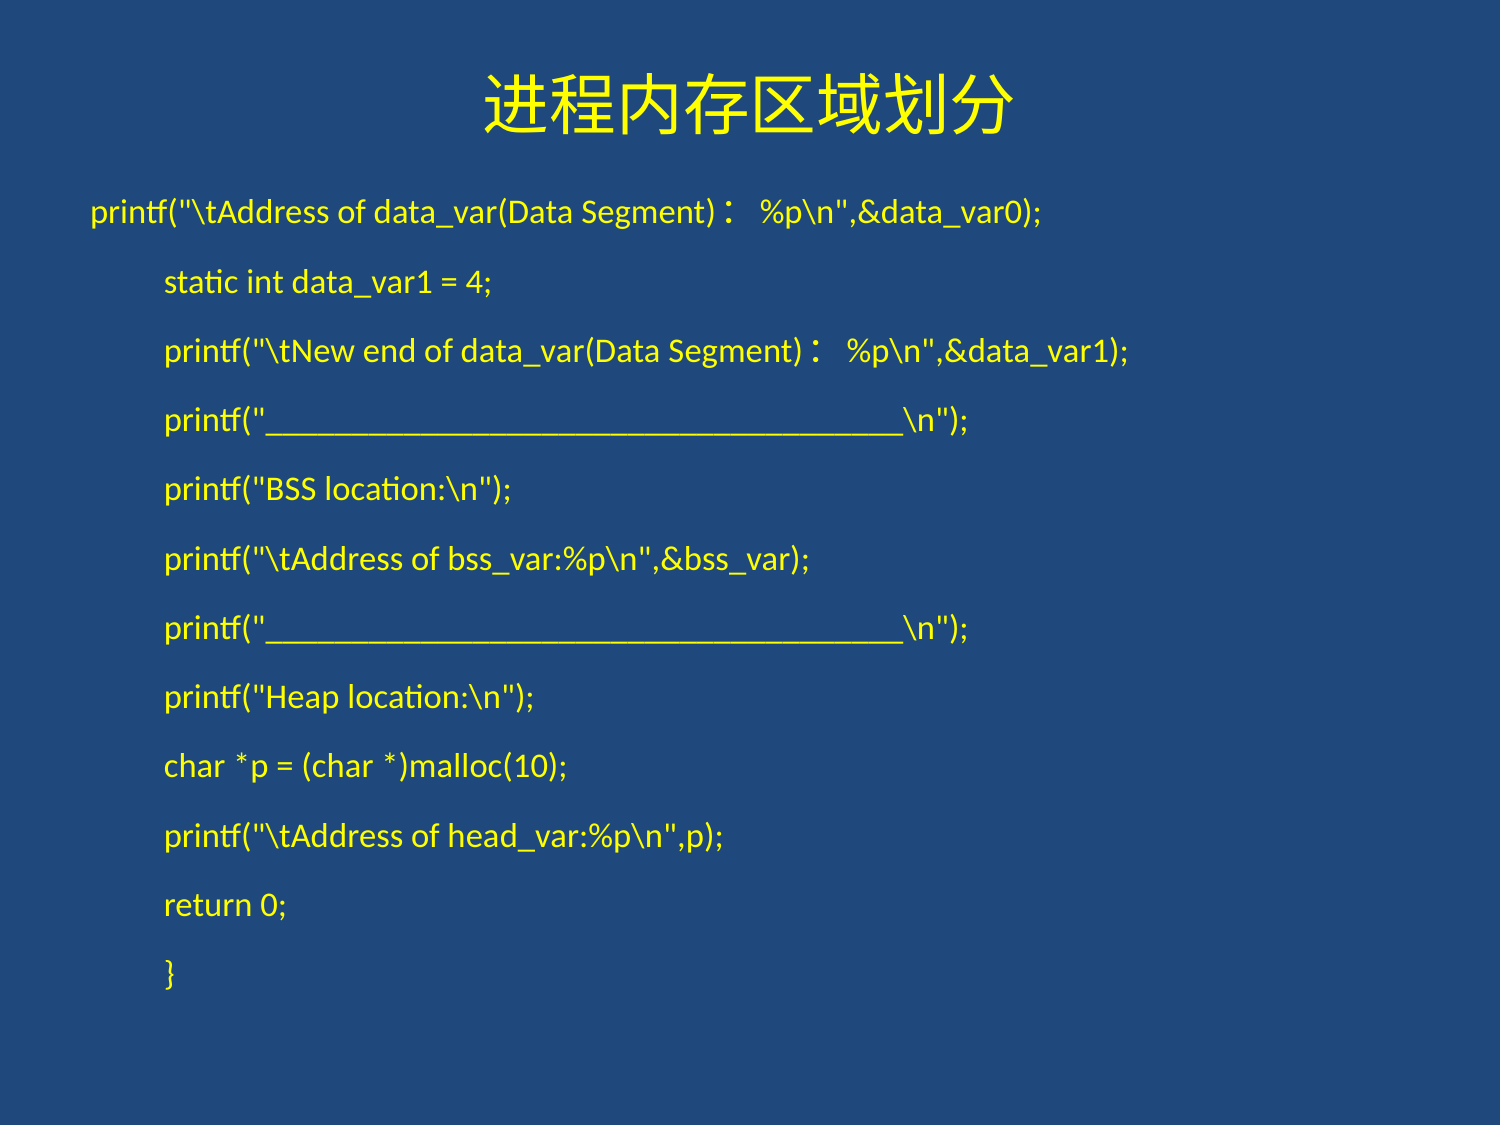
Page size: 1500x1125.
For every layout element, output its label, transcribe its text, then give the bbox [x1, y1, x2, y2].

title 进程内存区域划分 [75, 45, 1425, 160]
list printf("\tAddress of data_var(Data Segment)：%p\n",&data_var0); static int data_var1 = 4; printf("\tNew end of data_var(Data Segment)：%p\n",&data_var1); printf("_____________________________________\n"); printf("BSS location:\n"); printf("\tAddress of bss_var:%p\n",&bss_var); printf("_____________________________________\n"); printf("Heap location:\n"); char *p = (char *)malloc(10); printf("\tAddress of head_var:%p\n",p); return 0; } [75, 160, 1425, 1005]
